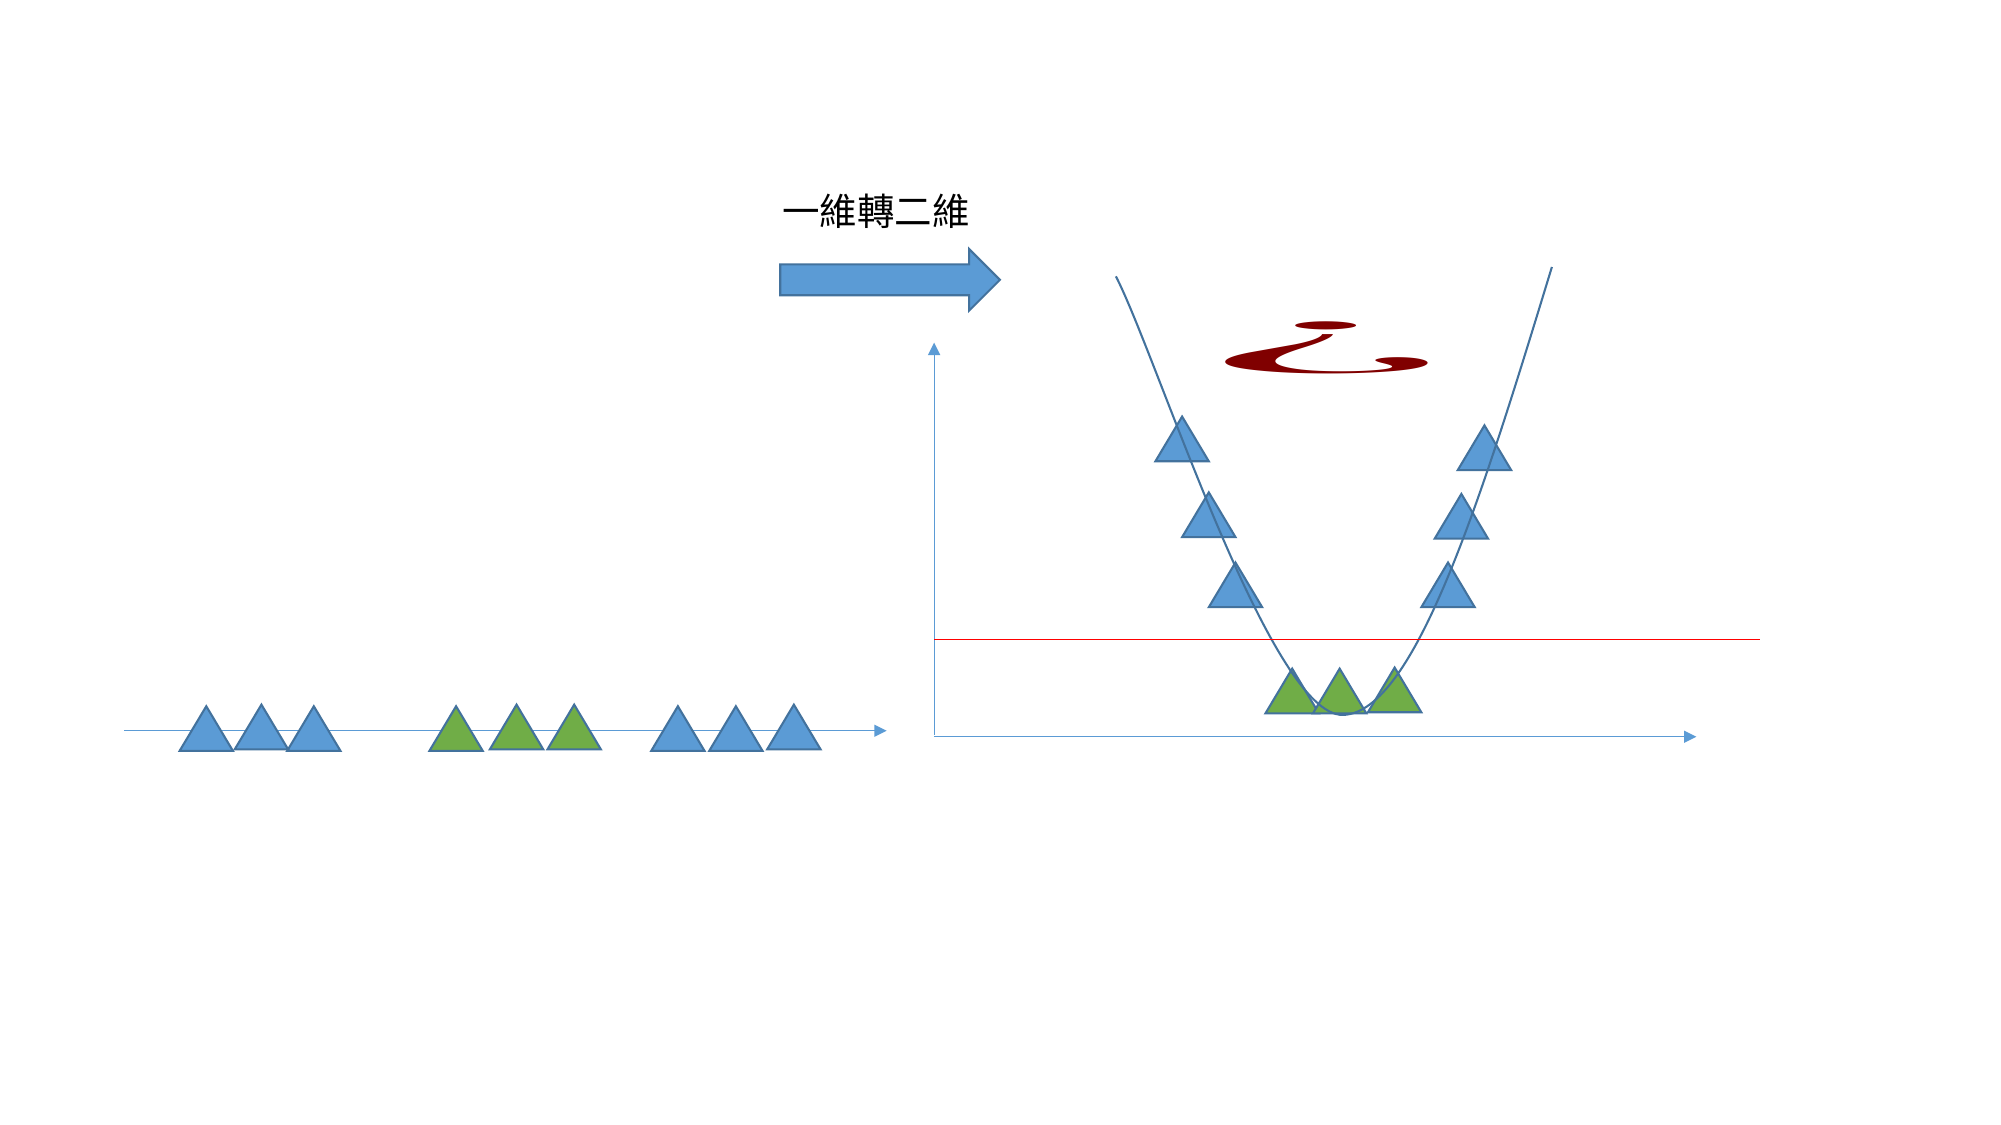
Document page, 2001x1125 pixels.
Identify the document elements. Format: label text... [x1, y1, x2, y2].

text_box [557, 702, 591, 730]
text_box [500, 702, 533, 730]
text_box [488, 731, 546, 751]
text_box [427, 731, 485, 752]
text_box [1206, 564, 1253, 609]
text_box [765, 731, 823, 751]
text_box [1263, 671, 1316, 715]
text_box [1153, 426, 1190, 463]
text_box [662, 704, 694, 730]
text_box [1436, 568, 1477, 609]
text_box [190, 704, 222, 730]
text_box [1367, 674, 1424, 714]
text_box [1311, 704, 1332, 715]
text_box [720, 704, 752, 730]
text_box [1465, 513, 1490, 540]
text_box [779, 246, 1002, 314]
text_box [545, 731, 603, 751]
text_box [649, 731, 707, 752]
text_box [440, 704, 472, 730]
text_box [177, 731, 235, 752]
text_box [777, 702, 811, 730]
text_box [1355, 709, 1369, 715]
text_box [707, 731, 765, 752]
text_box [1270, 640, 1420, 716]
text_box [298, 704, 330, 730]
text_box [285, 731, 343, 752]
text_box [1114, 266, 1553, 639]
text_box [1180, 498, 1221, 539]
text_box [245, 702, 278, 730]
text_box [234, 731, 290, 751]
text_box 一維轉二維 [767, 180, 1133, 241]
text_box [1489, 446, 1513, 472]
